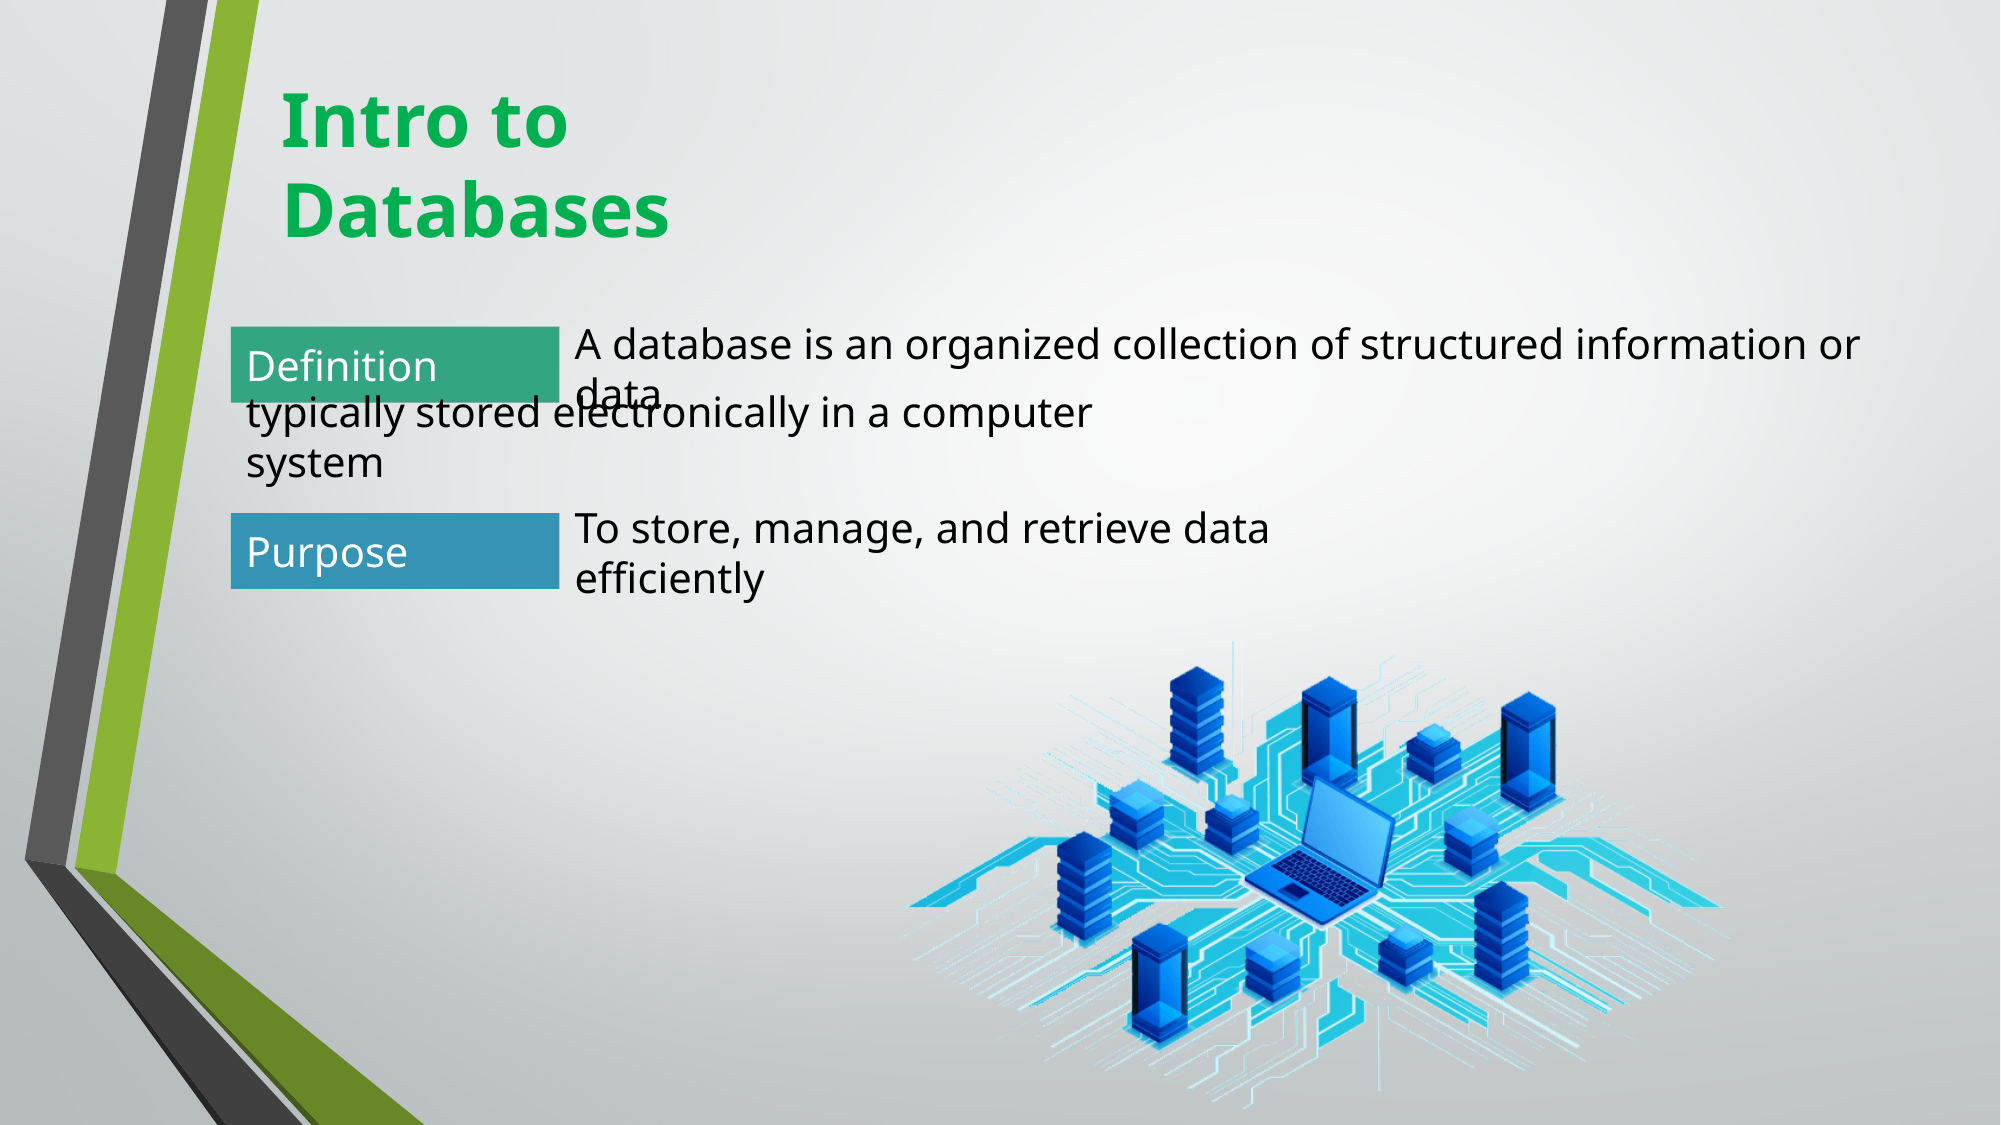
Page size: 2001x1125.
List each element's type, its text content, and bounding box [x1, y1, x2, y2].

title Intro to Databases [266, 115, 899, 211]
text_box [230, 329, 1912, 470]
picture [897, 633, 1730, 1110]
text_box Purpose [230, 513, 560, 589]
text_box To store, manage, and retrieve data efficiently [559, 520, 1404, 583]
